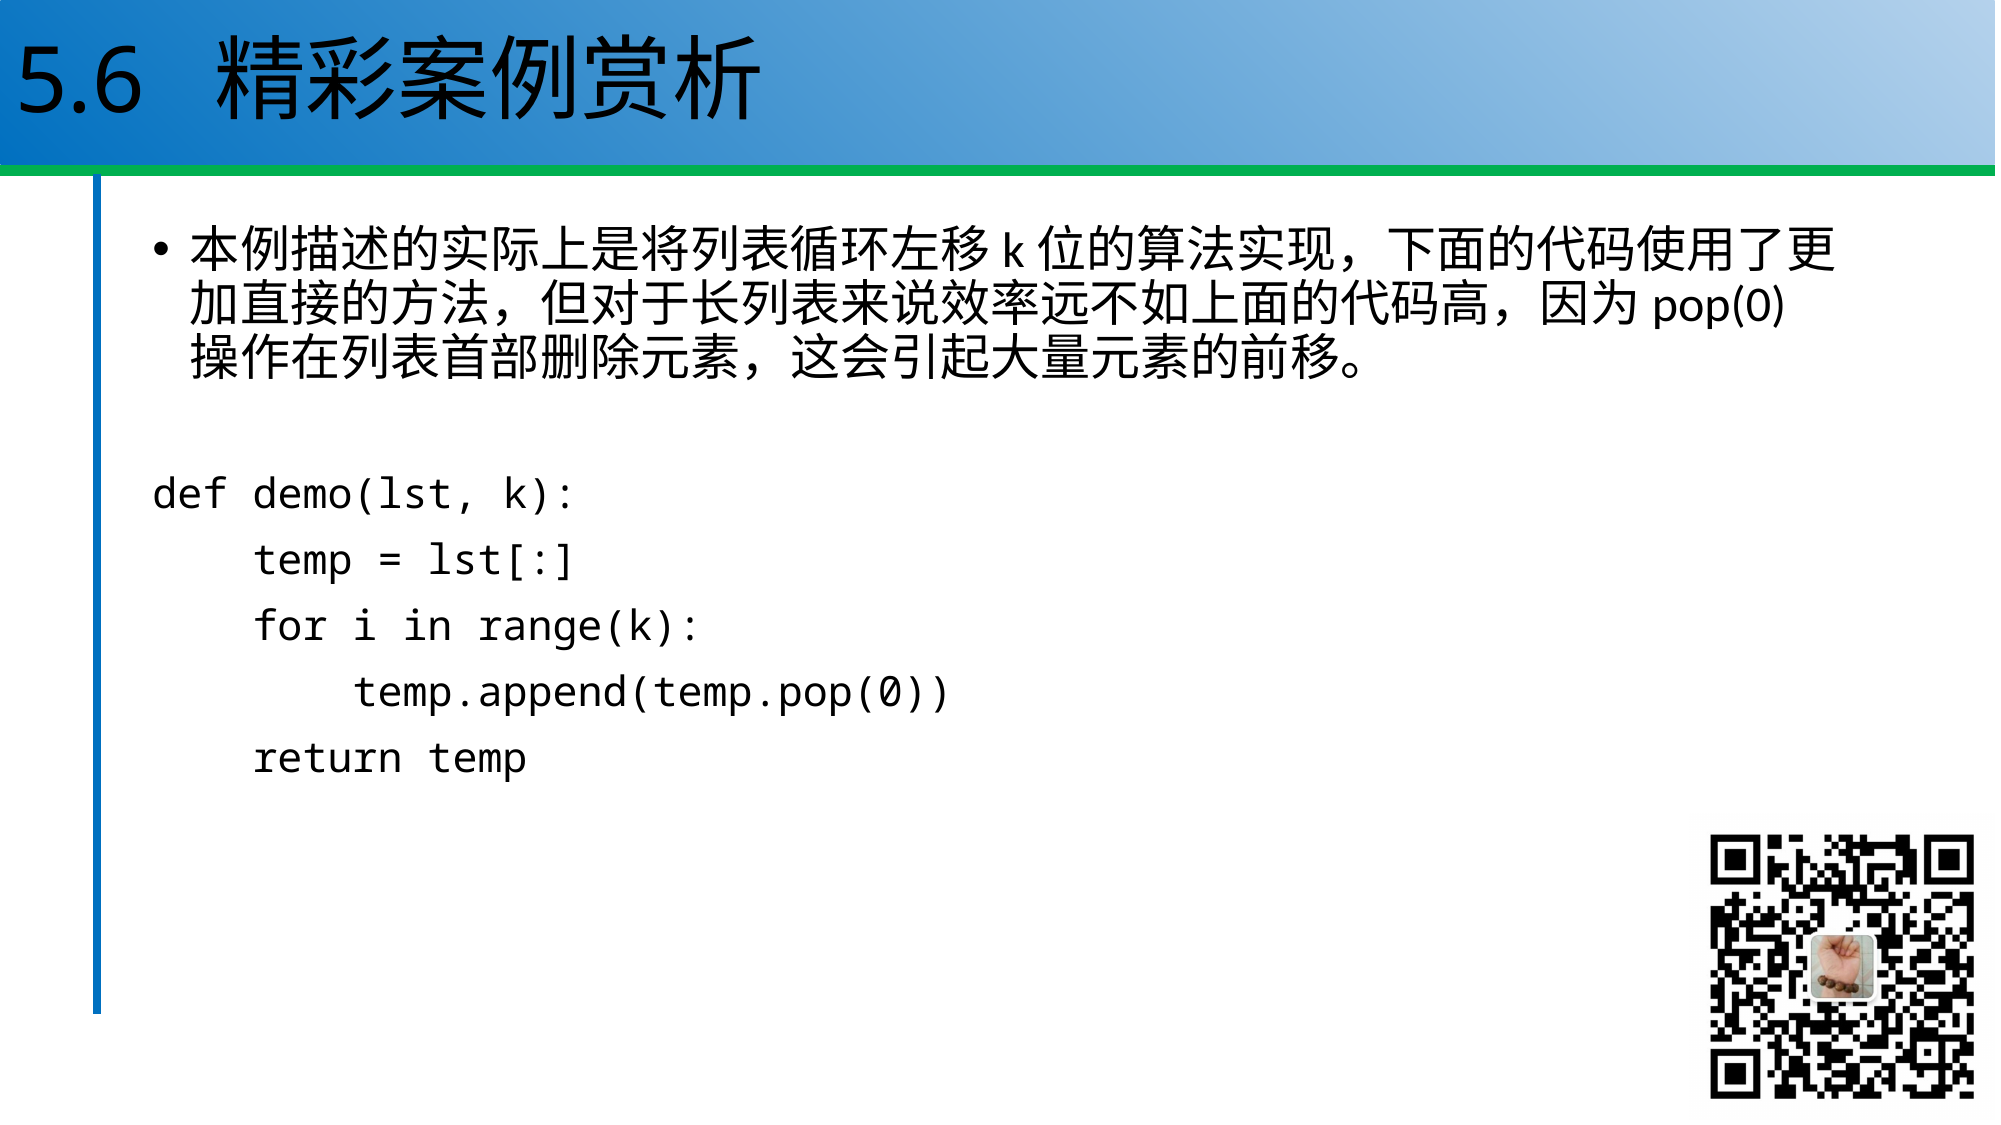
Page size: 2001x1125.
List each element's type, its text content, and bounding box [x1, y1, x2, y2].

list 本例描述的实际上是将列表循环左移k位的算法实现，下面的代码使用了更加直接的方法，但对于长列表来说效率远不如上面的代码高，因为pop(0)操作在列表首部删除元素，这会引起大量元素的前移。 def demo(lst, k): temp = lst[:] for i in range(k): temp.append(temp.pop(0)) return temp [137, 216, 1863, 978]
title 5.6 精彩案例赏析 [0, 0, 1995, 165]
slide_number [1412, 1042, 1863, 1103]
picture [1689, 813, 1995, 1120]
